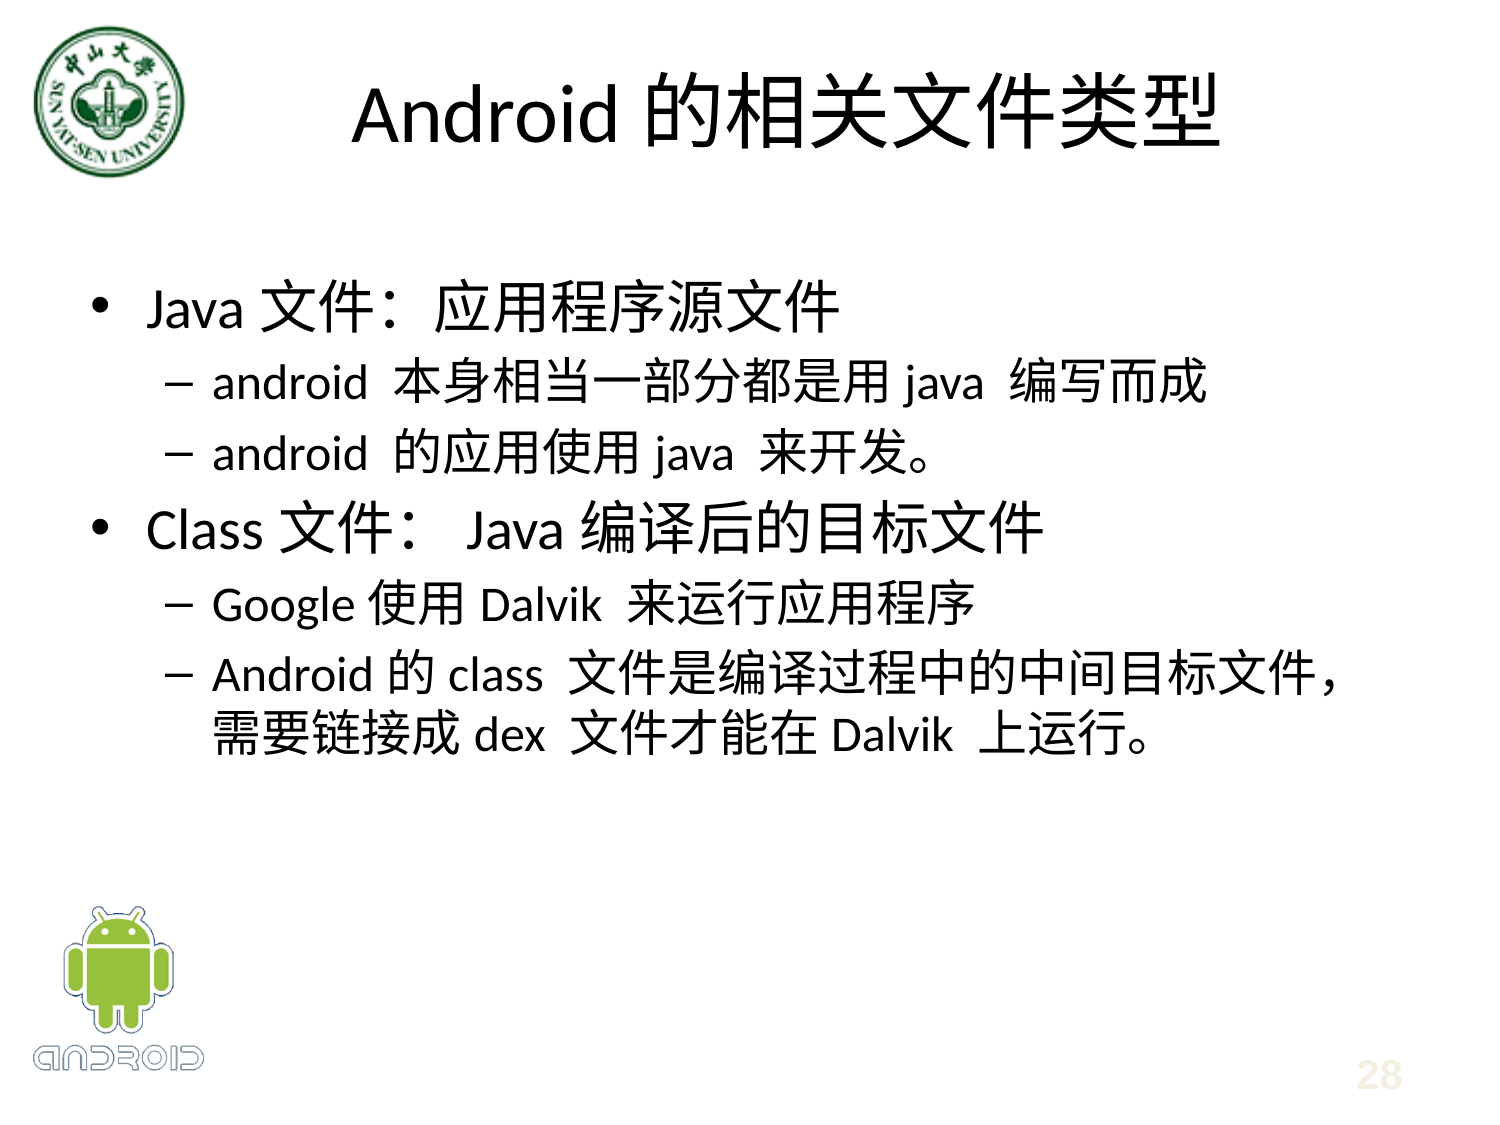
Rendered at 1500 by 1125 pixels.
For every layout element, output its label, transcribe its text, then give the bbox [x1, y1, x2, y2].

slide_number 28 [1294, 1042, 1465, 1103]
title Android的相关文件类型 [187, 37, 1388, 180]
picture [32, 904, 206, 1073]
picture [32, 19, 195, 182]
list Java文件：应用程序源文件 android 本身相当一部分都是用java 编写而成 android 的应用使用java 来开发。 Class文件：Java编译后的目标文件 Google使用Dalvik 来运行应用程序 Android的class 文件是编译过程中的中间目标文件，需要链接成dex 文件才能在Dalvik 上运行。 [75, 262, 1425, 1005]
